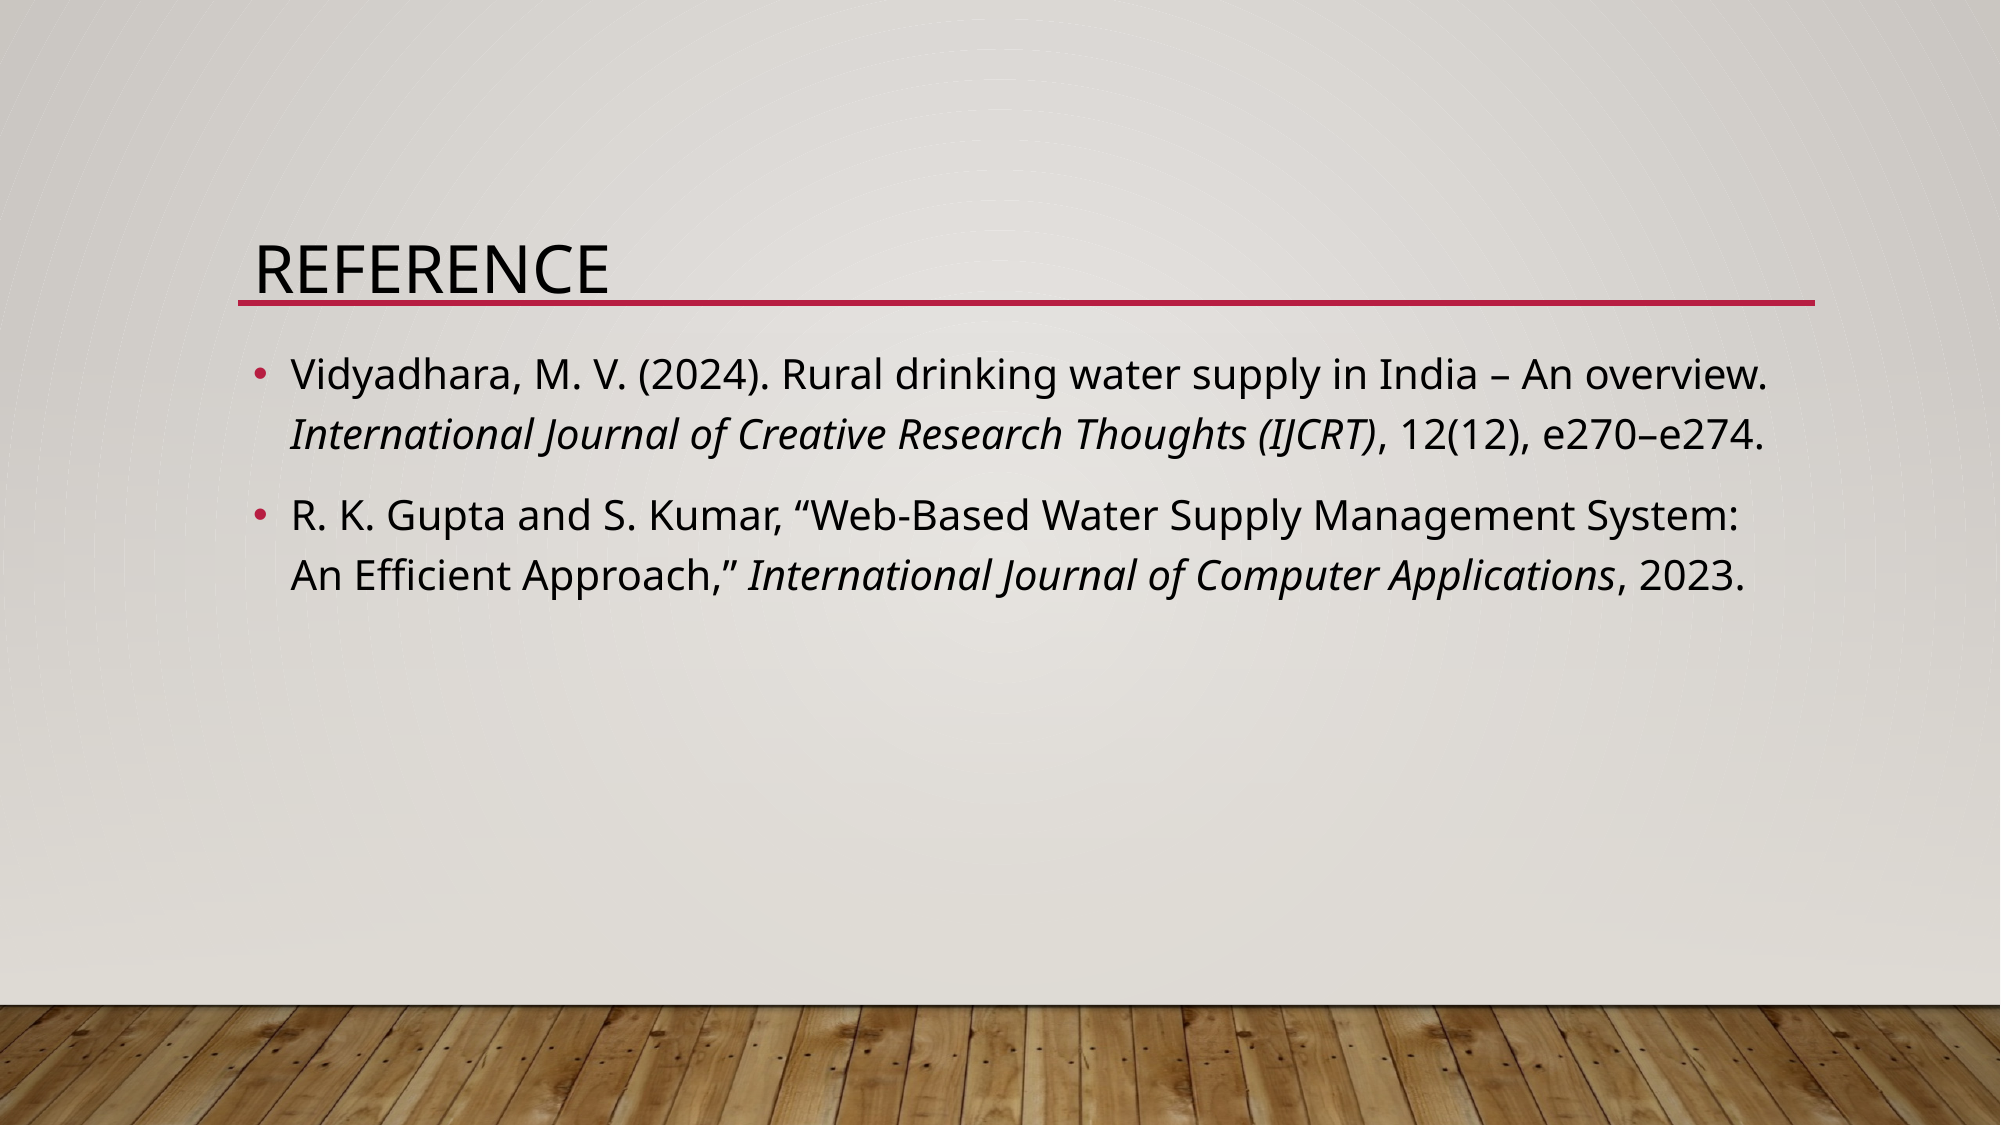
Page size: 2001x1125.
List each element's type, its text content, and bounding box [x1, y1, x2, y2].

title Reference [238, 228, 1814, 330]
picture [0, 1005, 2000, 1125]
list Vidyadhara, M. V. (2024). Rural drinking water supply in India – An overview. International Journal of Creative Research Thoughts (IJCRT), 12(12), e270–e274. R. K. Gupta and S. Kumar, “Web-Based Water Supply Management System: An Efficient Approach,” International Journal of Computer Applications, 2023. [238, 330, 1814, 897]
